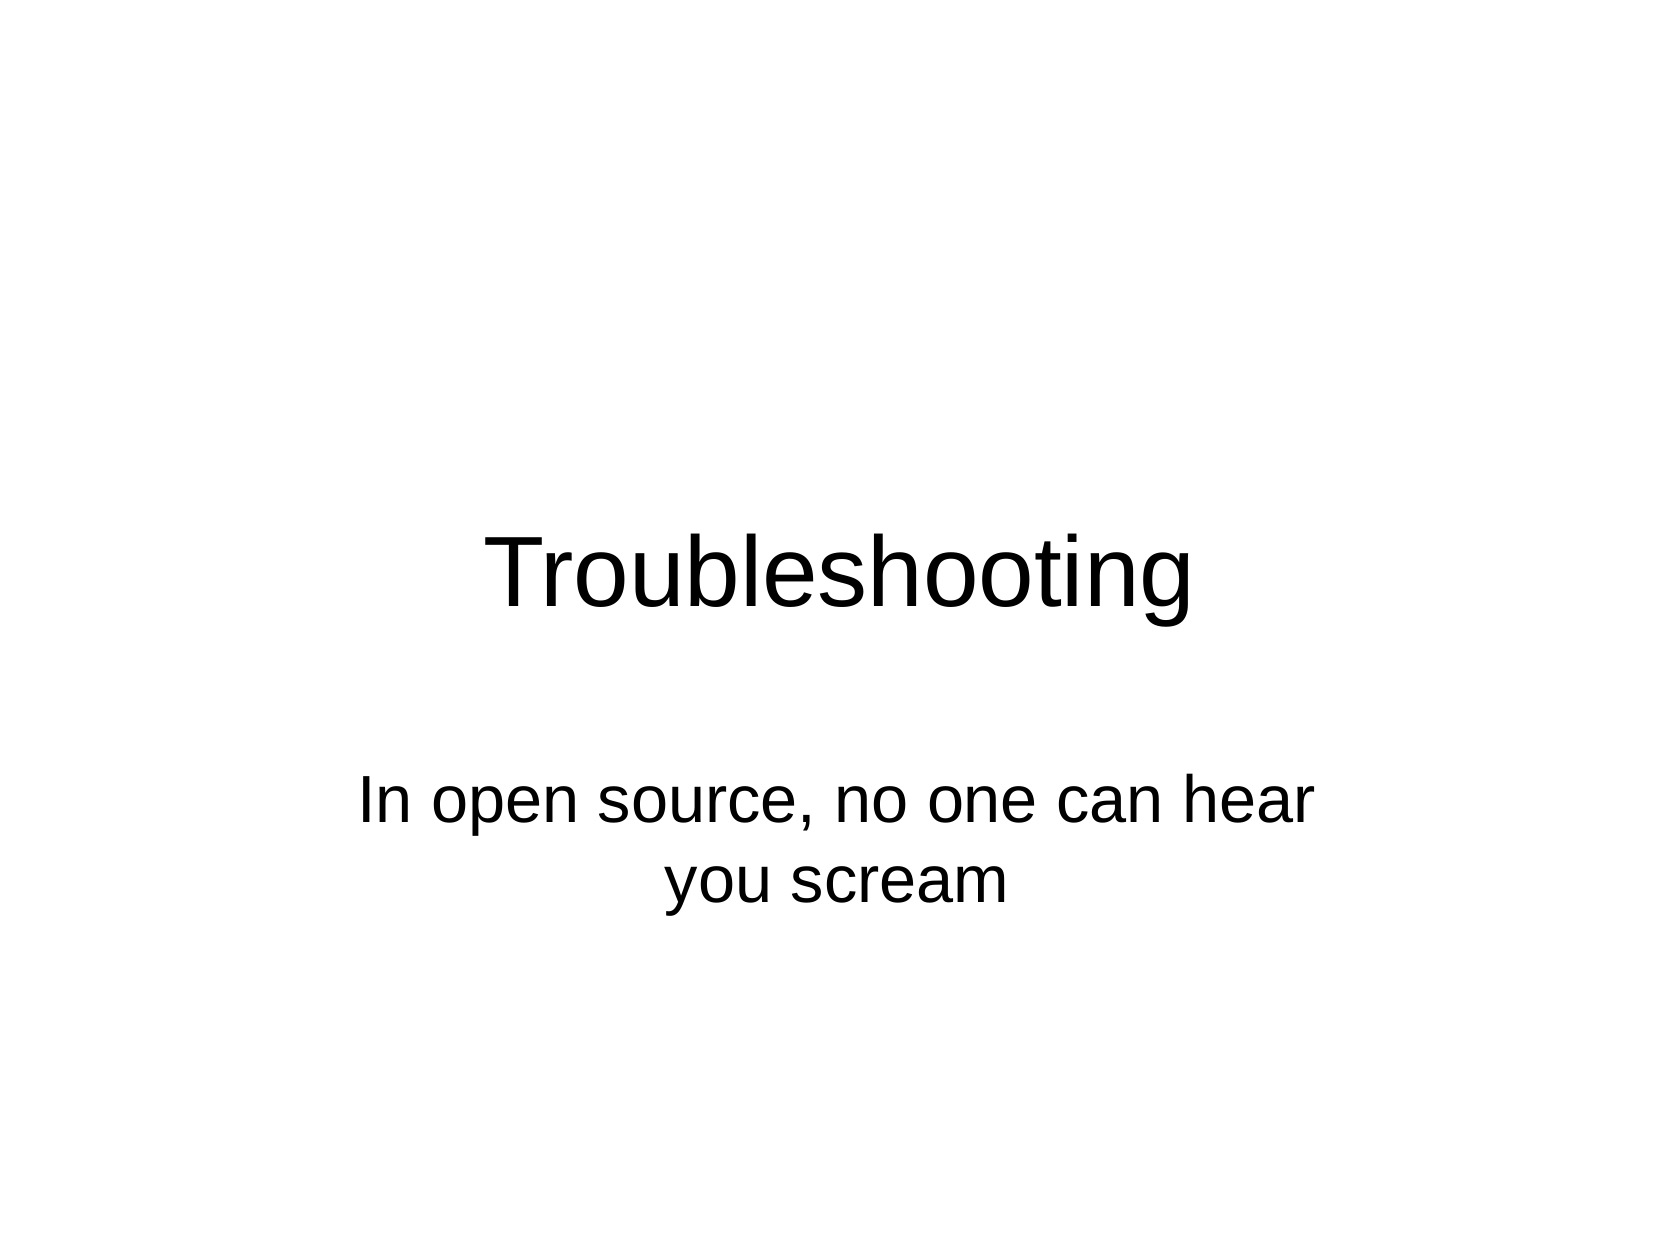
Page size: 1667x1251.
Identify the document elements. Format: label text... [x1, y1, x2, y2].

title Troubleshooting [150, 500, 1530, 713]
subtitle In open source, no one can hear you scream [298, 749, 1376, 917]
